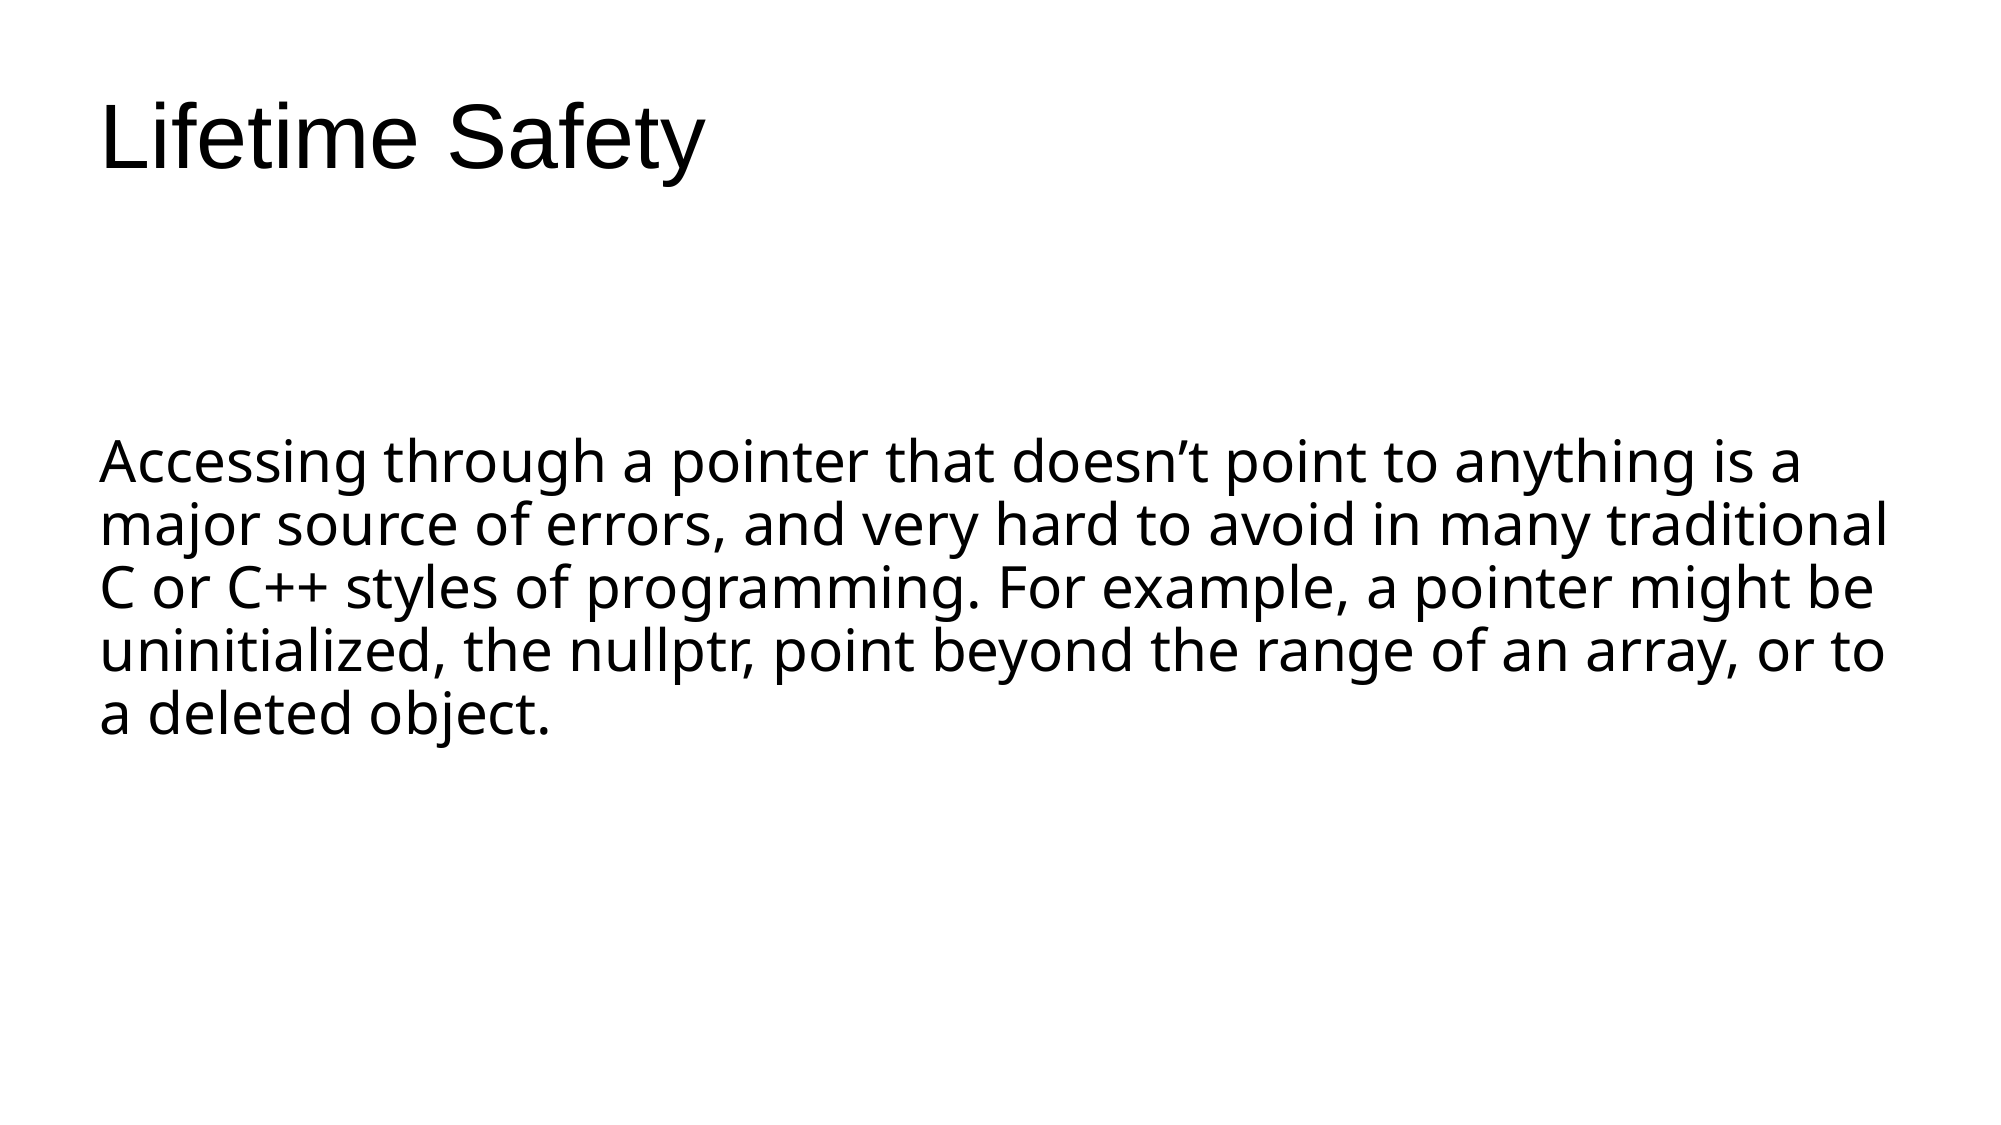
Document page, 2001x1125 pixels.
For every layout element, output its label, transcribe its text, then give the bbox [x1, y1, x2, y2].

subtitle Accessing through a pointer that doesn’t point to anything is a major source of errors, and very hard to avoid in many traditional C or C++ styles of programming. For example, a pointer might be uninitialized, the nullptr, point beyond the range of an array, or to a deleted object. [99, 263, 1900, 916]
title Lifetime Safety [99, 44, 1900, 233]
